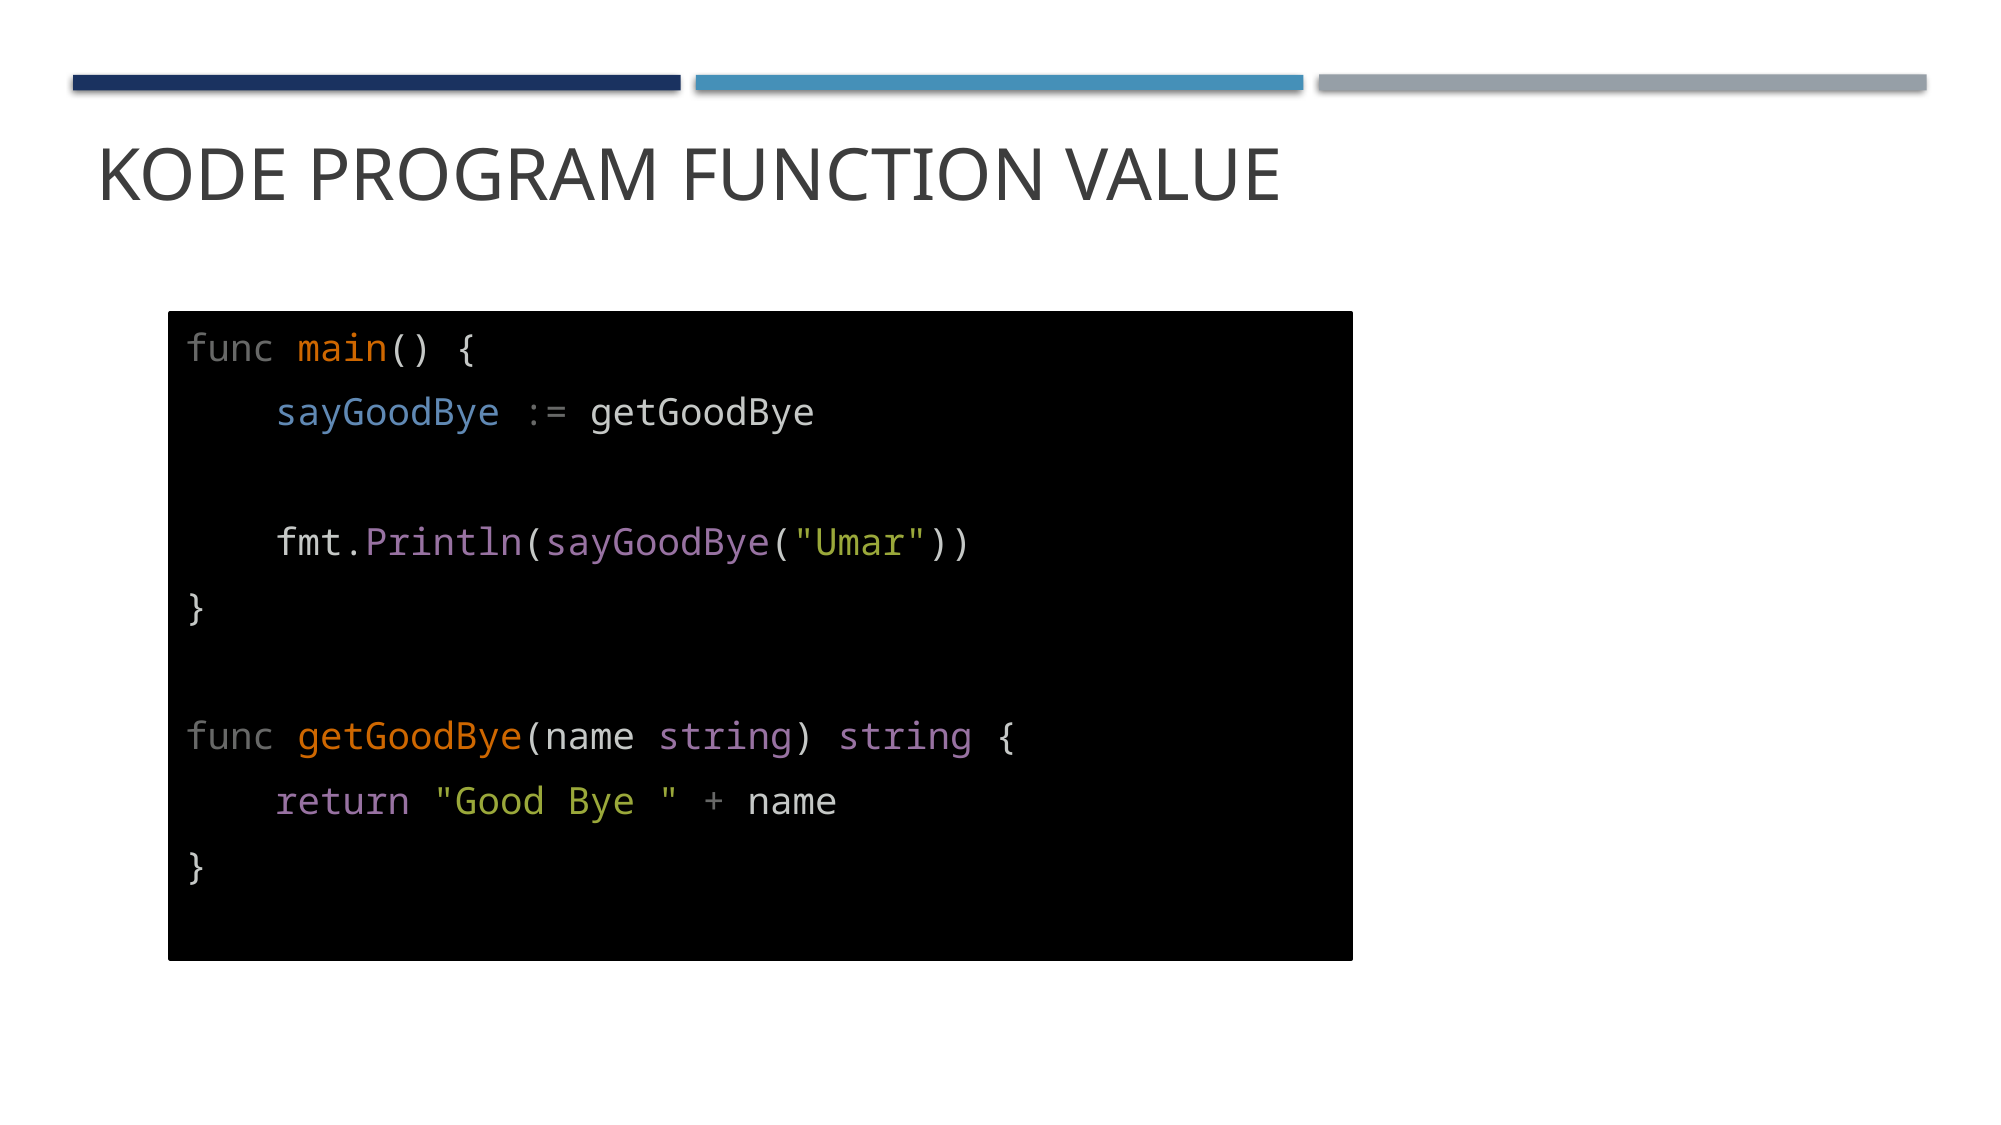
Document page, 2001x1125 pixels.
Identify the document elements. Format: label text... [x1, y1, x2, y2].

text_box func main() { sayGoodBye := getGoodBye fmt.Println(sayGoodBye("Umar")) } func getGoodBye(name string) string { return "Good Bye " + name } [168, 311, 1353, 961]
title Kode Program Function Value [76, 108, 1758, 226]
